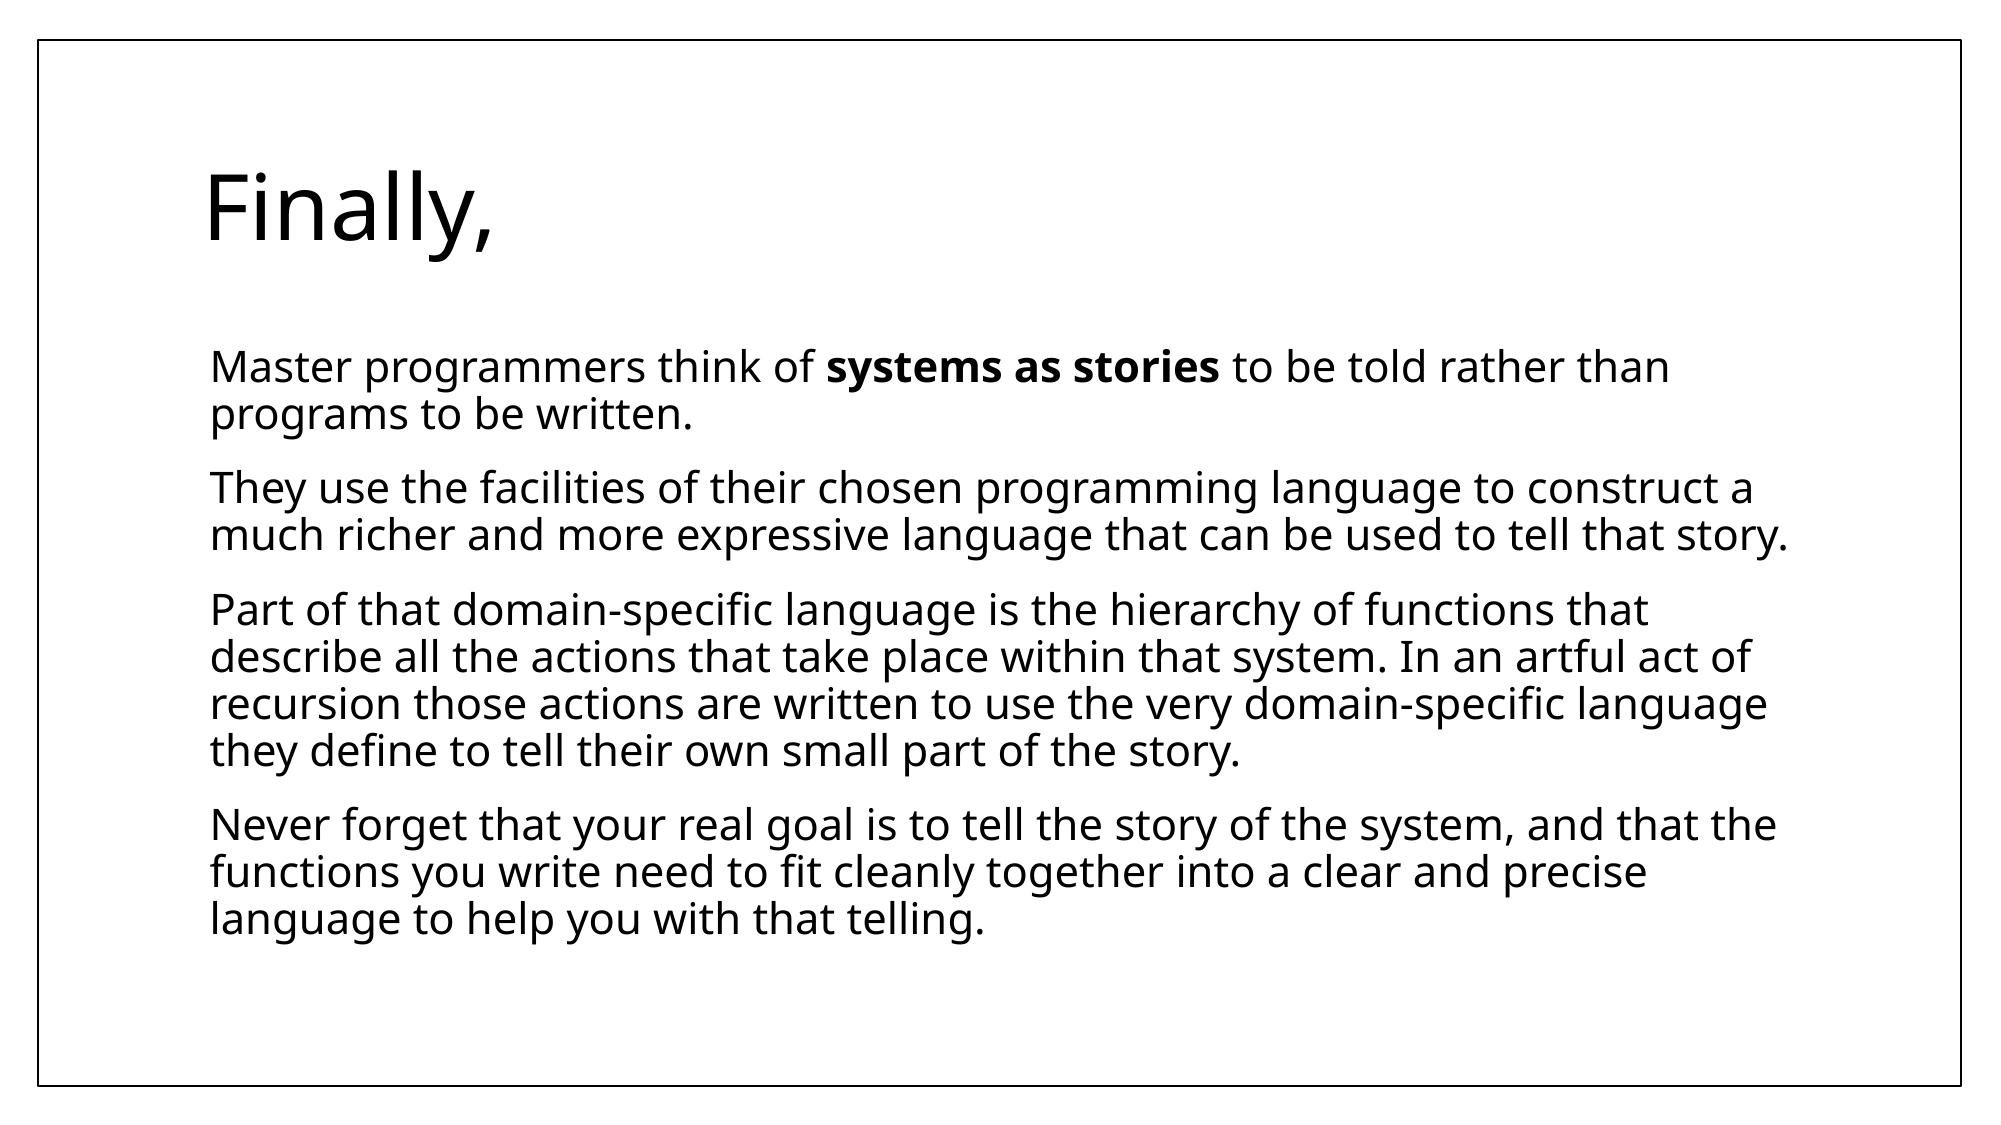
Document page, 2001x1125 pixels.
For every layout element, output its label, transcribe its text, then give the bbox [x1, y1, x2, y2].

title Finally, [187, 99, 1808, 323]
list Master programmers think of systems as stories to be told rather than programs to be written. They use the facilities of their chosen programming language to construct a much richer and more expressive language that can be used to tell that story. Part of that domain-speciﬁc language is the hierarchy of functions that describe all the actions that take place within that system. In an artful act of recursion those actions are written to use the very domain-speciﬁc language they deﬁne to tell their own small part of the story. Never forget that your real goal is to tell the story of the system, and that the functions you write need to ﬁt cleanly together into a clear and precise language to help you with that telling. [187, 337, 1808, 1000]
